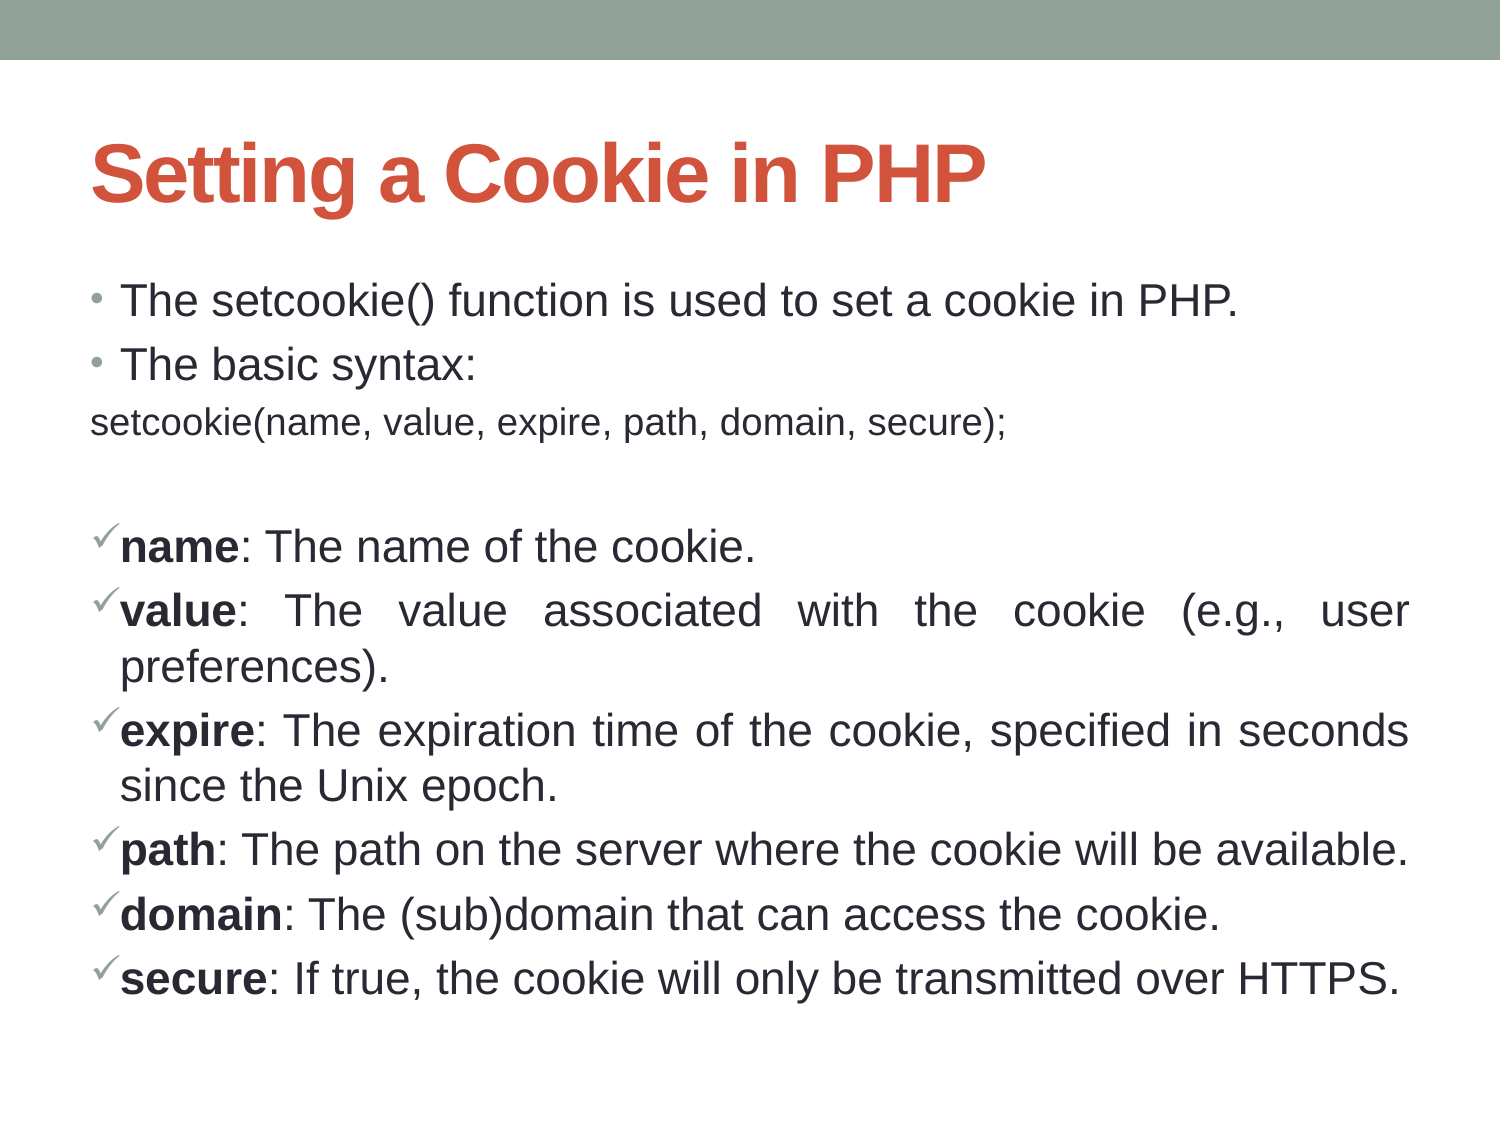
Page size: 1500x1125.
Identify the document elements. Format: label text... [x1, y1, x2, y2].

title Setting a Cookie in PHP [75, 87, 1425, 250]
list The setcookie() function is used to set a cookie in PHP. The basic syntax: setcookie(name, value, expire, path, domain, secure); name: The name of the cookie. value: The value associated with the cookie (e.g., user preferences). expire: The expiration time of the cookie, specified in seconds since the Unix epoch. path: The path on the server where the cookie will be available. domain: The (sub)domain that can access the cookie. secure: If true, the cookie will only be transmitted over HTTPS. [75, 262, 1425, 1063]
